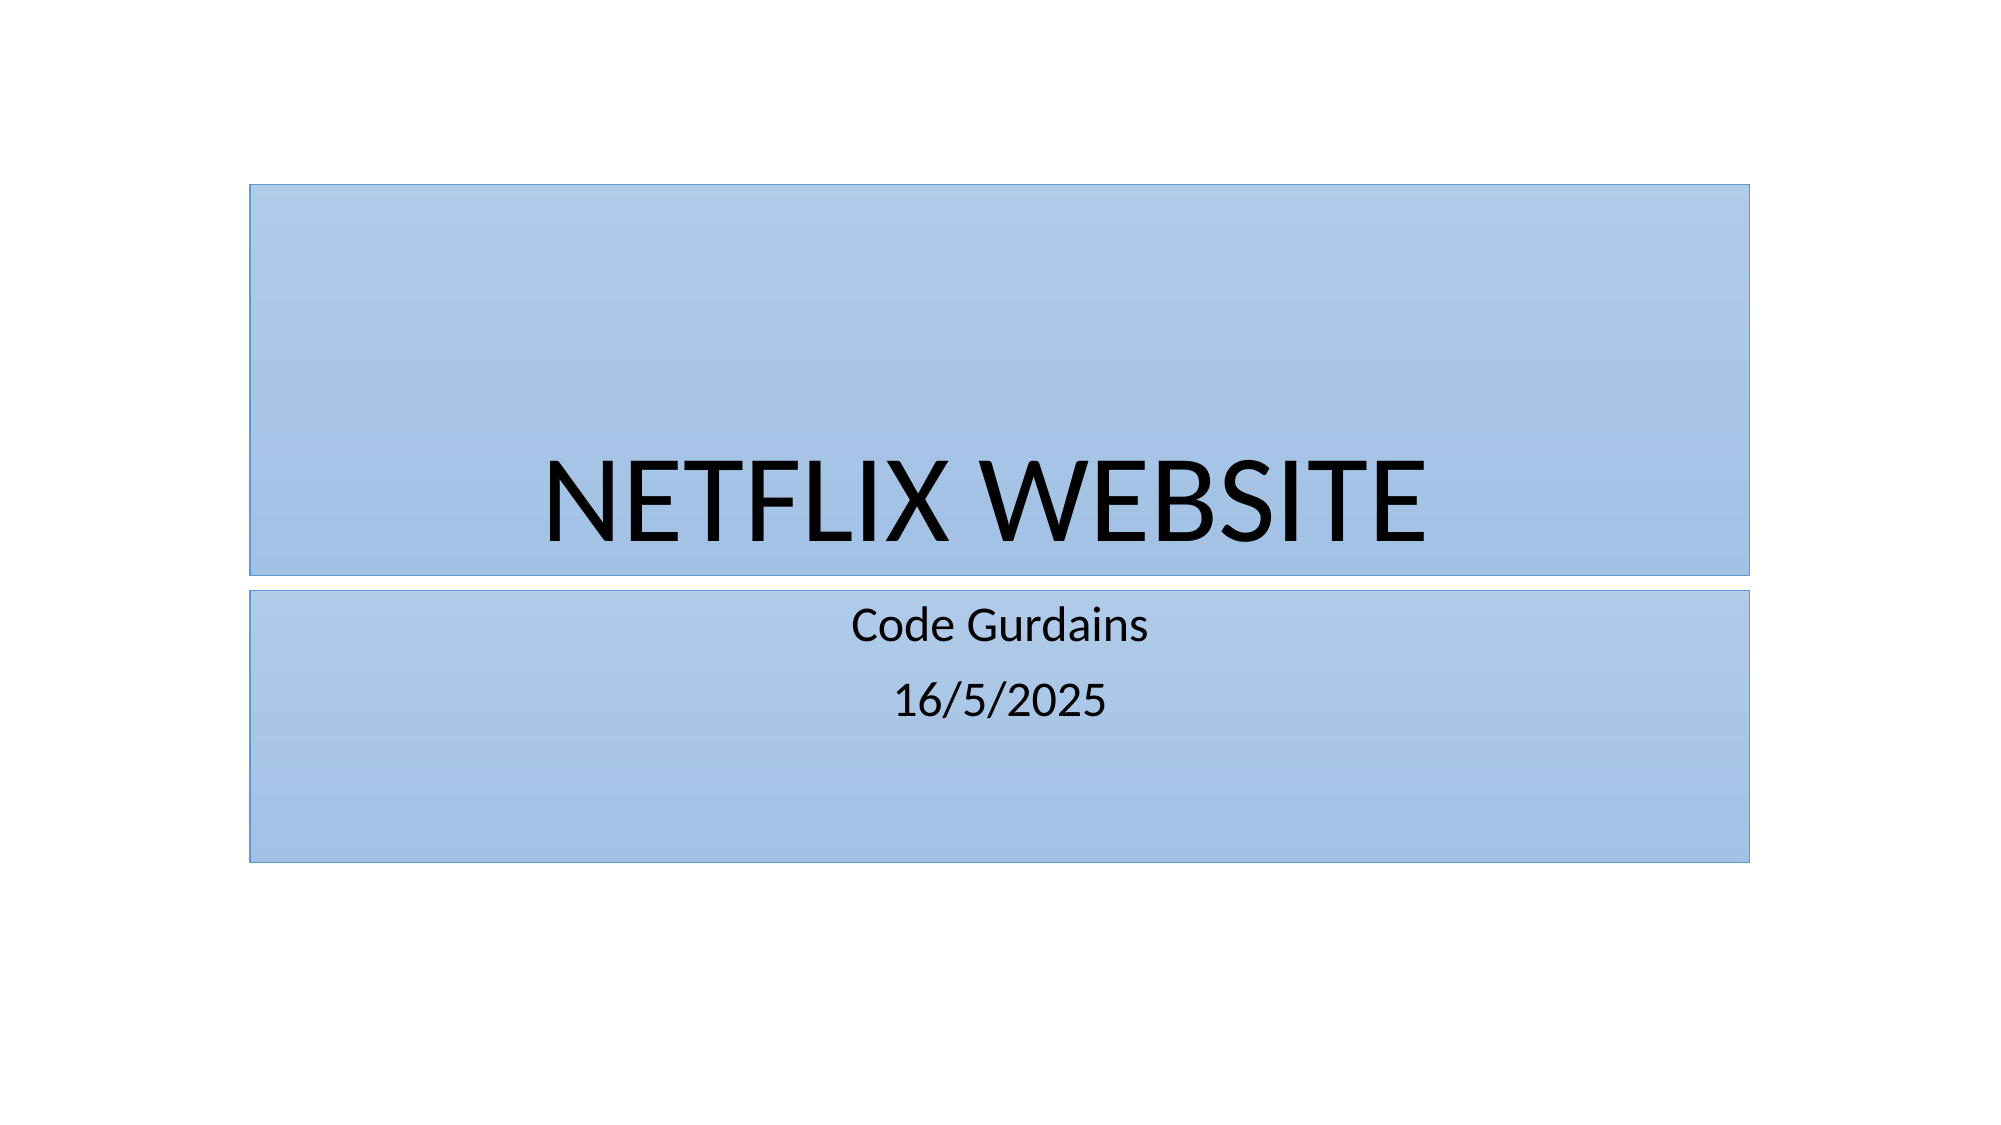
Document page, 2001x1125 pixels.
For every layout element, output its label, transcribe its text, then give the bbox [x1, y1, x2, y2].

subtitle Code Gurdains 16/5/2025 [249, 590, 1750, 863]
title NETFLIX WEBSITE [249, 184, 1750, 576]
